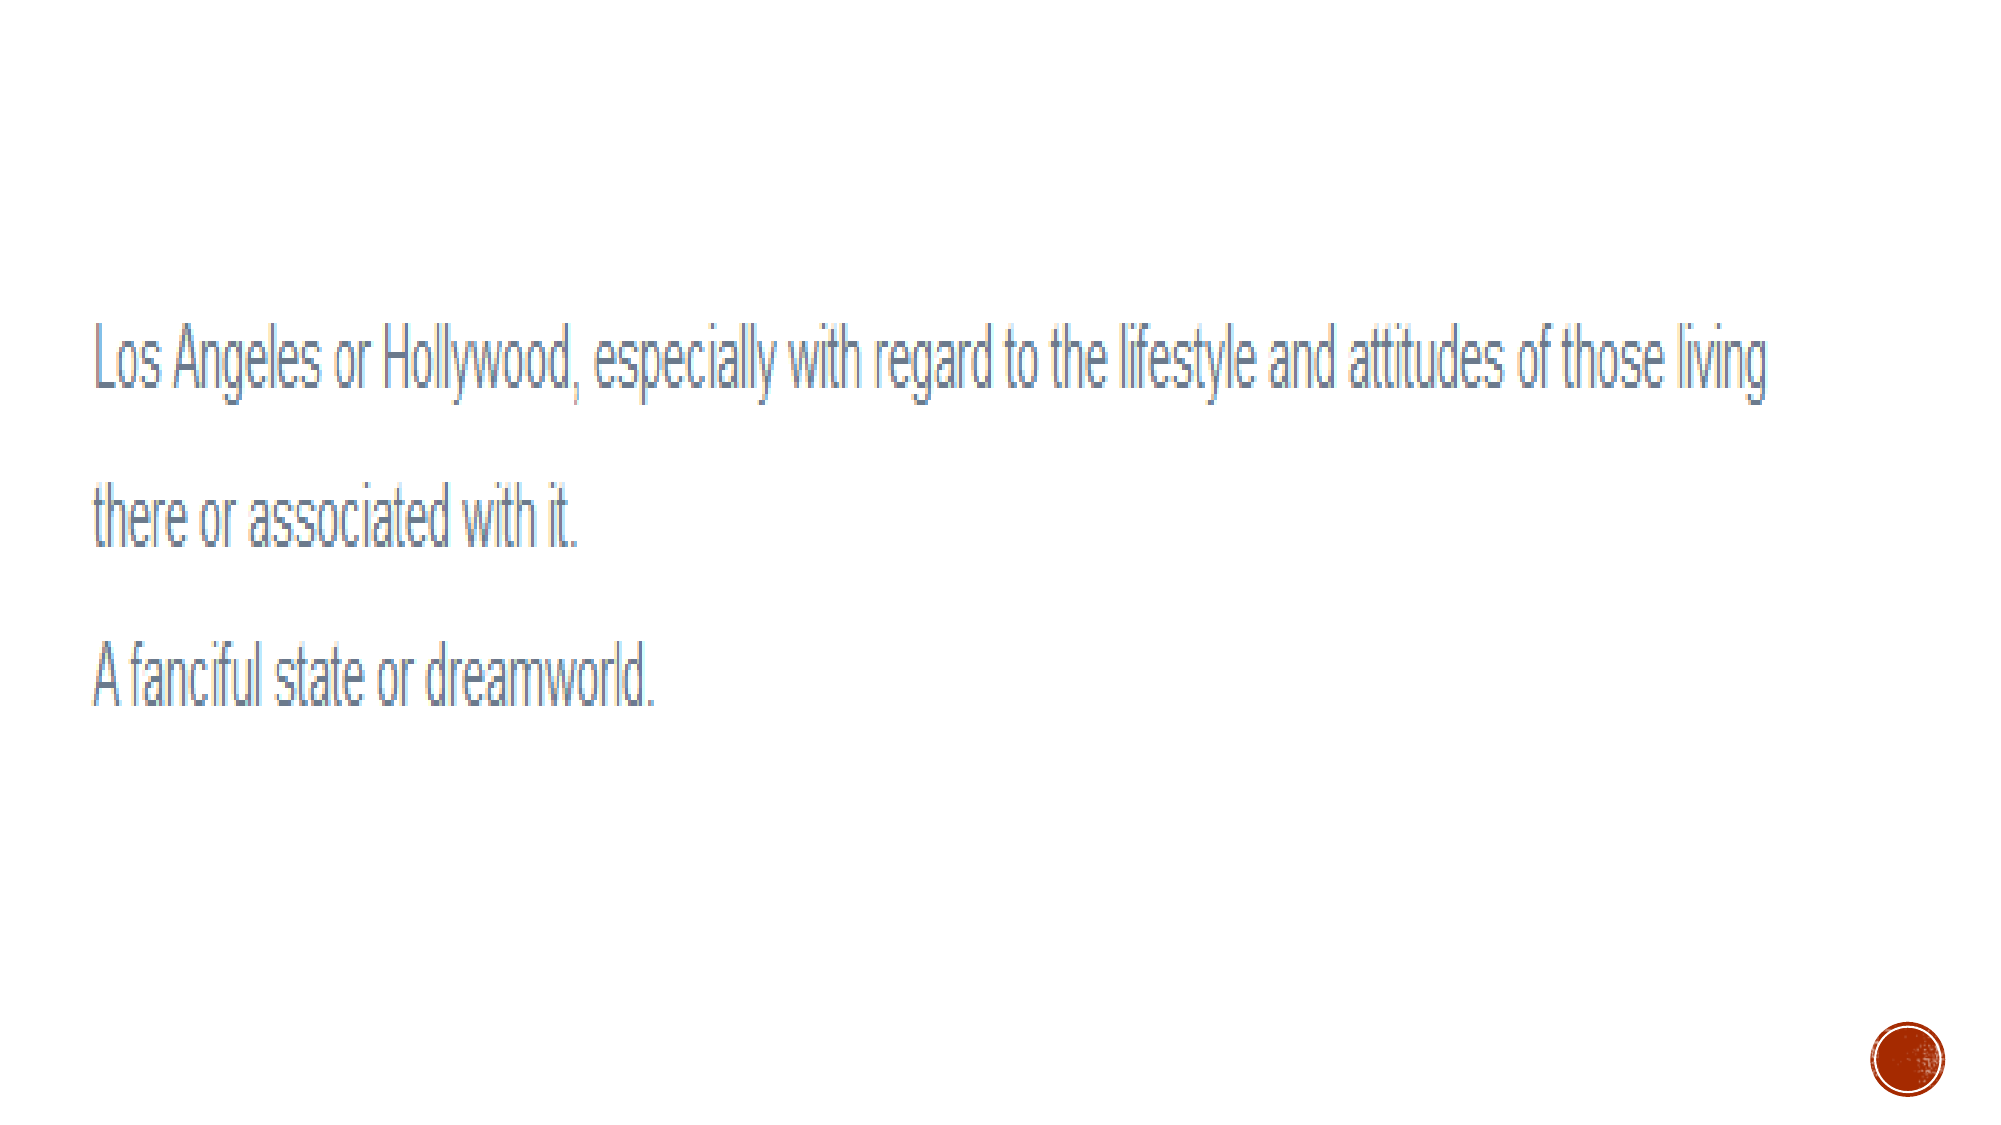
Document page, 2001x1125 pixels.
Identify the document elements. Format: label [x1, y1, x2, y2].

picture [69, 265, 1869, 844]
